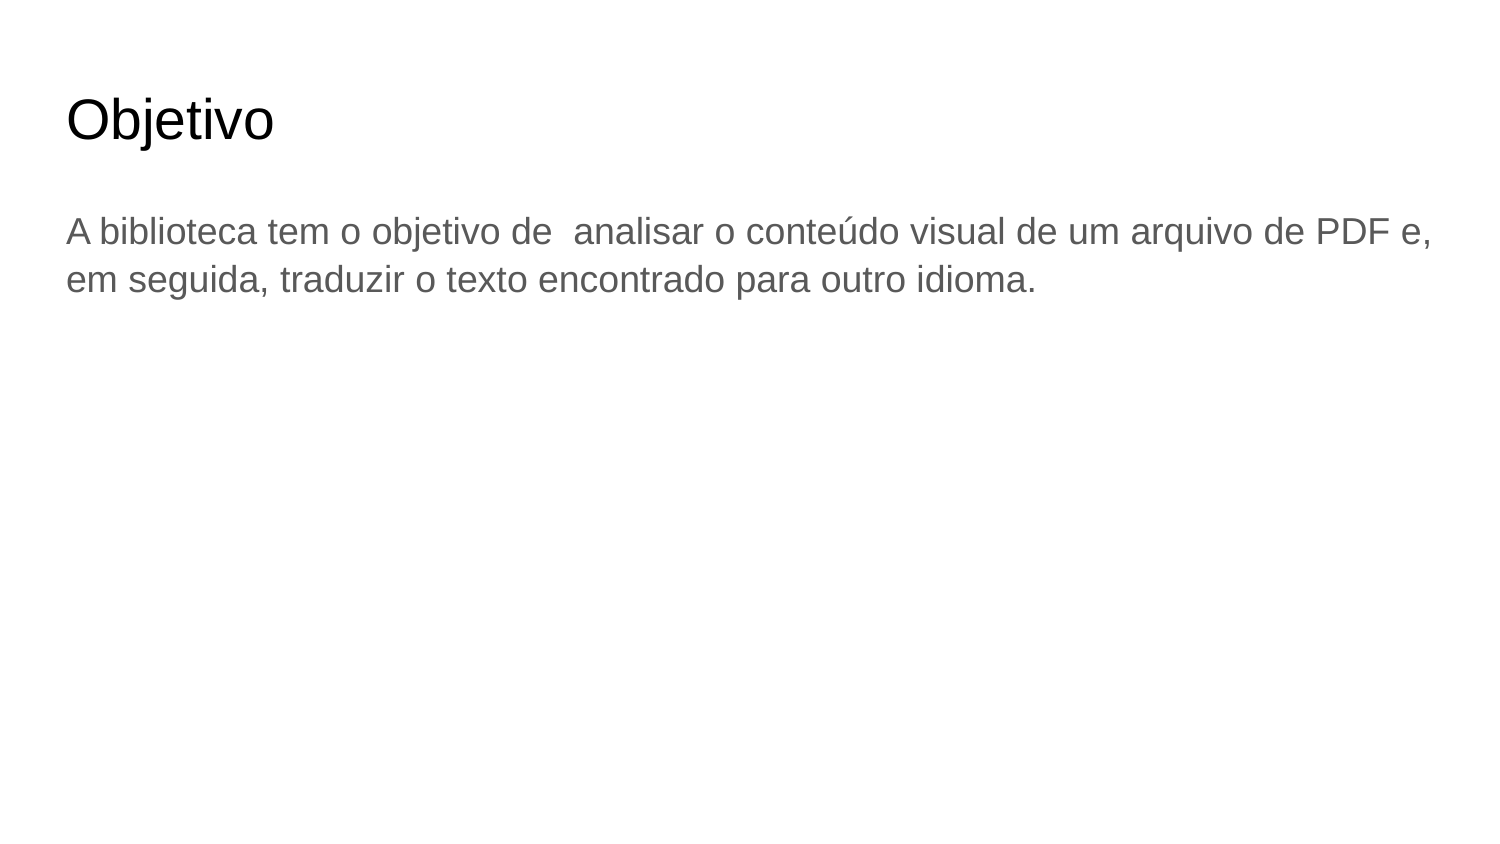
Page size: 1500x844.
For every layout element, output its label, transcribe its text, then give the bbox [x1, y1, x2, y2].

title Objetivo [51, 72, 1449, 167]
list A biblioteca tem o objetivo de analisar o conteúdo visual de um arquivo de PDF e, em seguida, traduzir o texto encontrado para outro idioma. [51, 189, 1449, 750]
